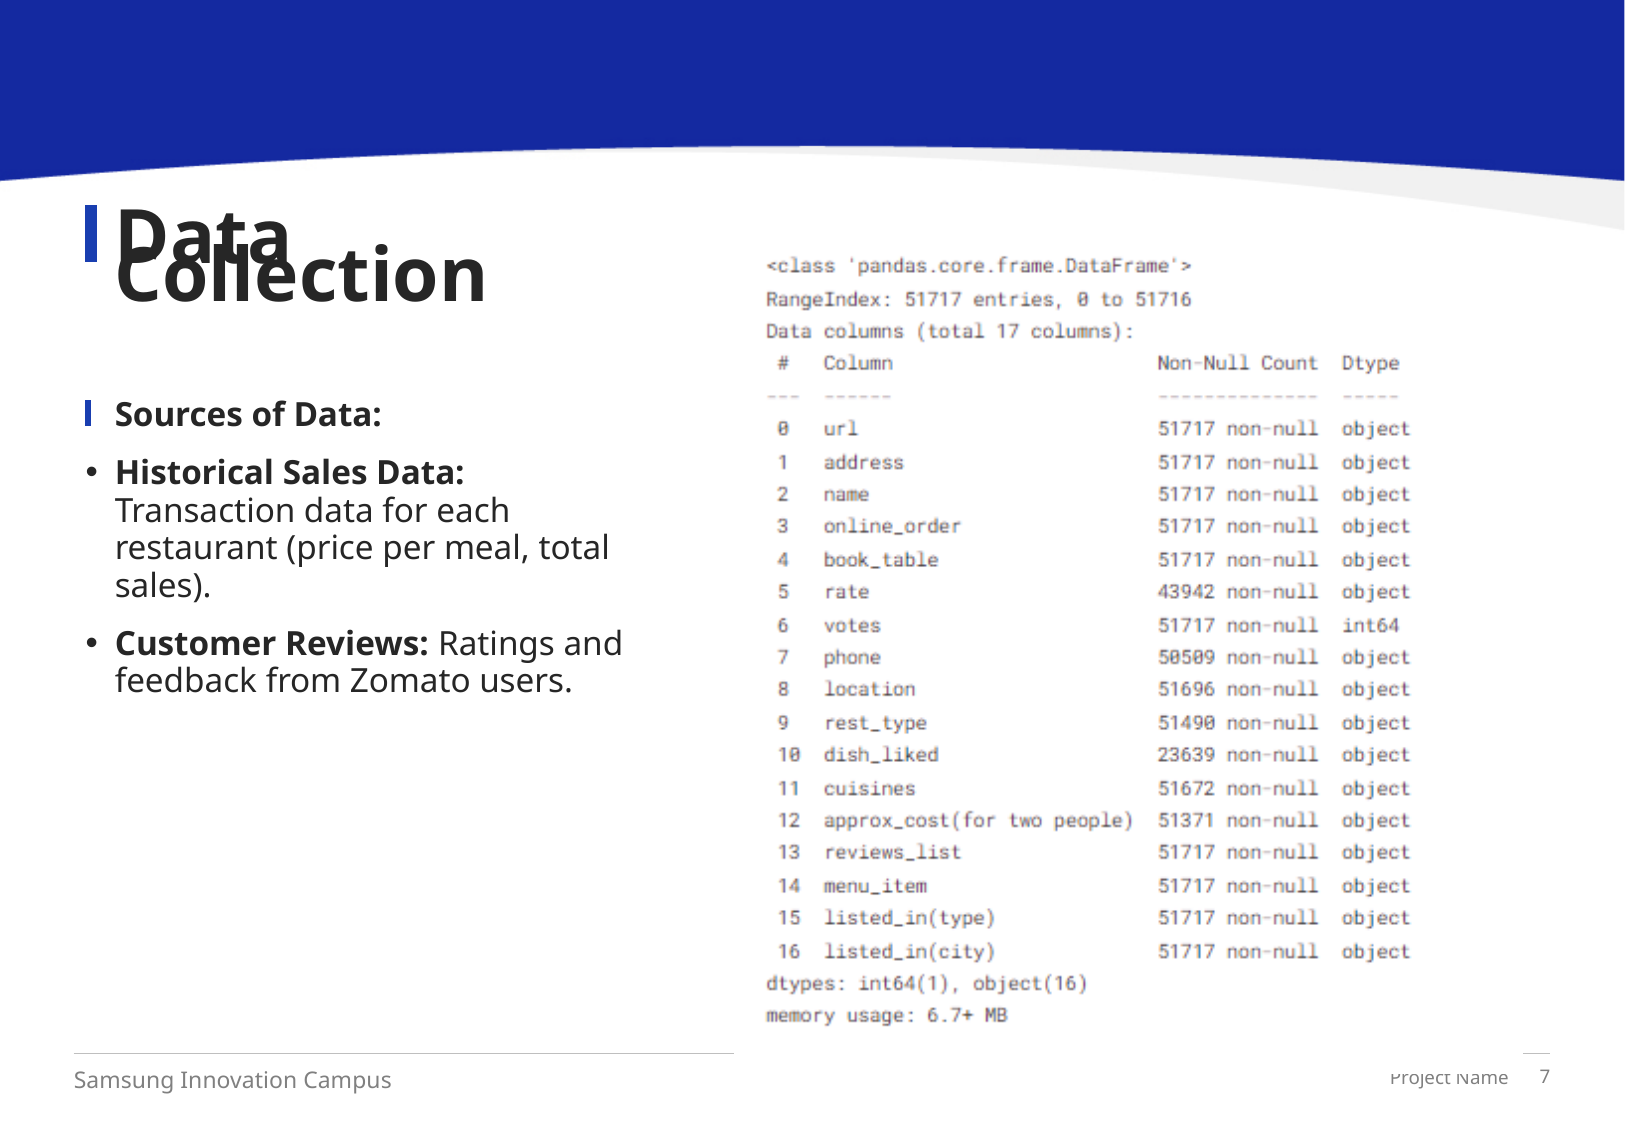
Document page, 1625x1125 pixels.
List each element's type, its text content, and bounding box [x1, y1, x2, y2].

list Data Collection Sources of Data: Historical Sales Data: Transaction data for each restaurant (price per meal, total sales). Customer Reviews: Ratings and feedback from Zomato users. [85, 241, 651, 990]
picture [0, 0, 1625, 1125]
